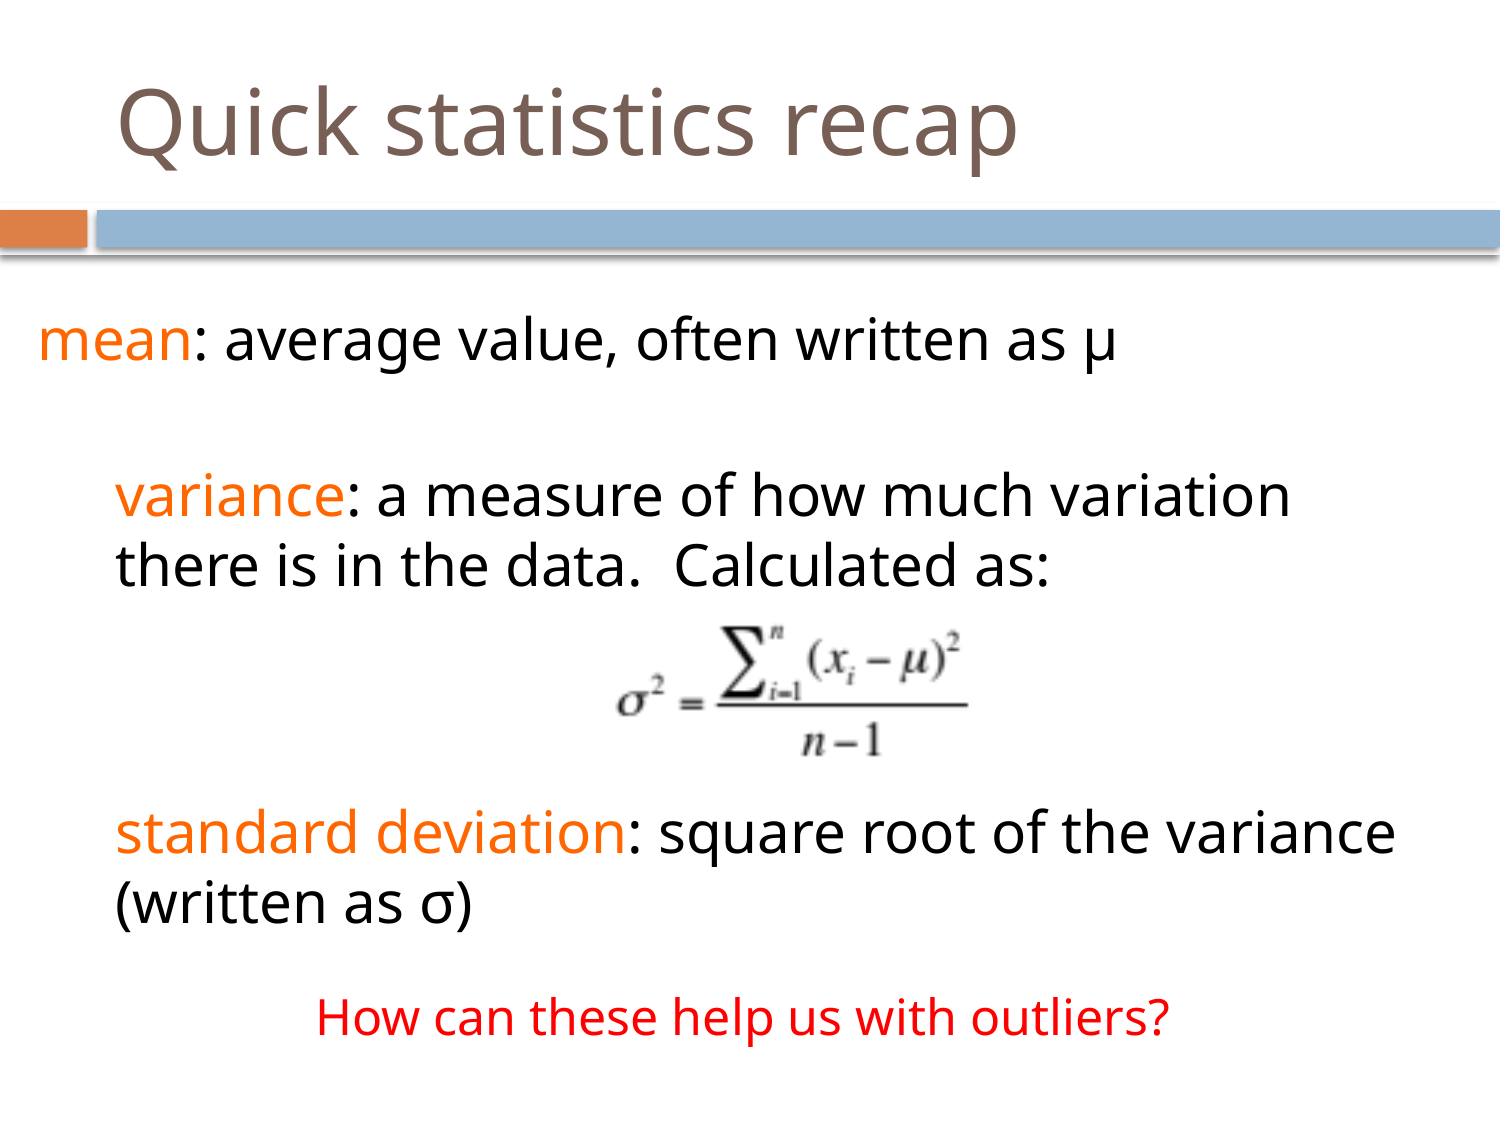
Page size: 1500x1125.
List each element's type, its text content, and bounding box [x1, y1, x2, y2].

text_box How can these help us with outliers? [300, 978, 1186, 1054]
text_box standard deviation: square root of the variance (written as σ) [100, 787, 1438, 943]
title Quick statistics recap [100, 37, 1438, 200]
text_box variance: a measure of how much variation there is in the data. Calculated as: [100, 450, 1438, 606]
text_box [610, 606, 973, 761]
text_box mean: average value, often written as μ [23, 294, 1150, 380]
